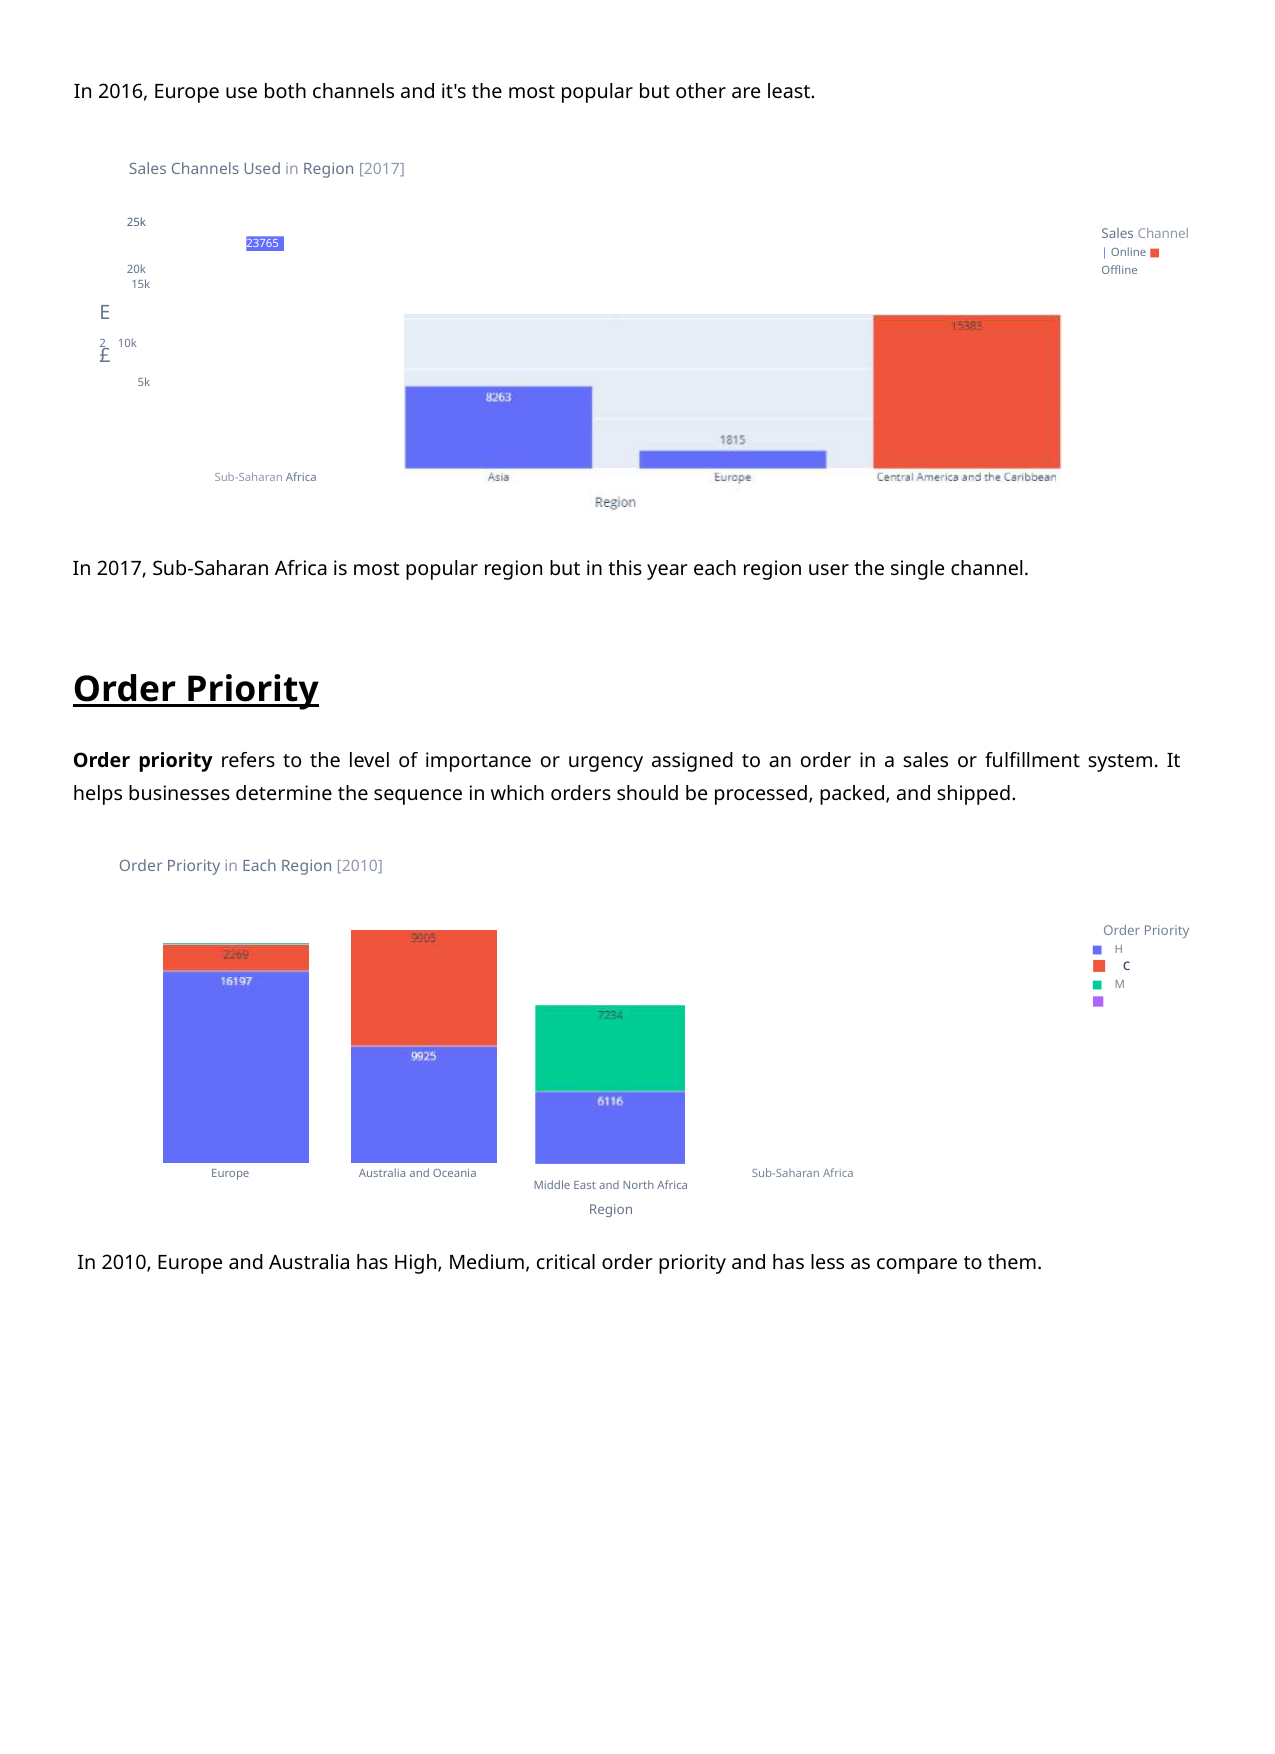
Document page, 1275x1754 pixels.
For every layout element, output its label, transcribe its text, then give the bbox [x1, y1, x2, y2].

text_box Order Priority ■ H ■ c ■ M ■ [1091, 920, 1190, 1005]
picture [404, 314, 1062, 511]
text_box Middle East and North Africa Region [530, 1165, 692, 1207]
picture [163, 943, 310, 1164]
picture [535, 1005, 686, 1165]
text_box Europe [210, 1172, 262, 1181]
text_box Order Priority in Each Region [2010] [118, 856, 393, 876]
text_box Sub-Saharan Africa [214, 469, 316, 484]
text_box Sub-Saharan Africa [742, 1165, 854, 1179]
text_box Order Priority Order priority refers to the level of importance or urgency assigned to an order in a sales or fulfillment system. It helps businesses determine the sequence in which orders should be processed, packed, and shipped. [72, 665, 1183, 799]
text_box In 2017, Sub-Saharan Africa is most popular region but in this year each region user the single channel. [73, 555, 1031, 581]
text_box Sales Channel | Online ■ Offline [1101, 223, 1190, 278]
text_box In 2016, Europe use both channels and it's the most popular but other are least. [73, 78, 821, 104]
text_box Australia and Oceania [358, 1173, 488, 1179]
text_box 15k E 2 10k £ 5k [99, 277, 151, 426]
picture [350, 930, 498, 1164]
text_box 23765 [246, 236, 284, 251]
text_box 25k [126, 215, 151, 227]
text_box In 2010, Europe and Australia has High, Medium, critical order priority and has less as compare to them. [73, 1249, 1044, 1276]
text_box Sales Channels Used in Region [2017] [128, 159, 405, 181]
text_box 20k [126, 262, 151, 276]
